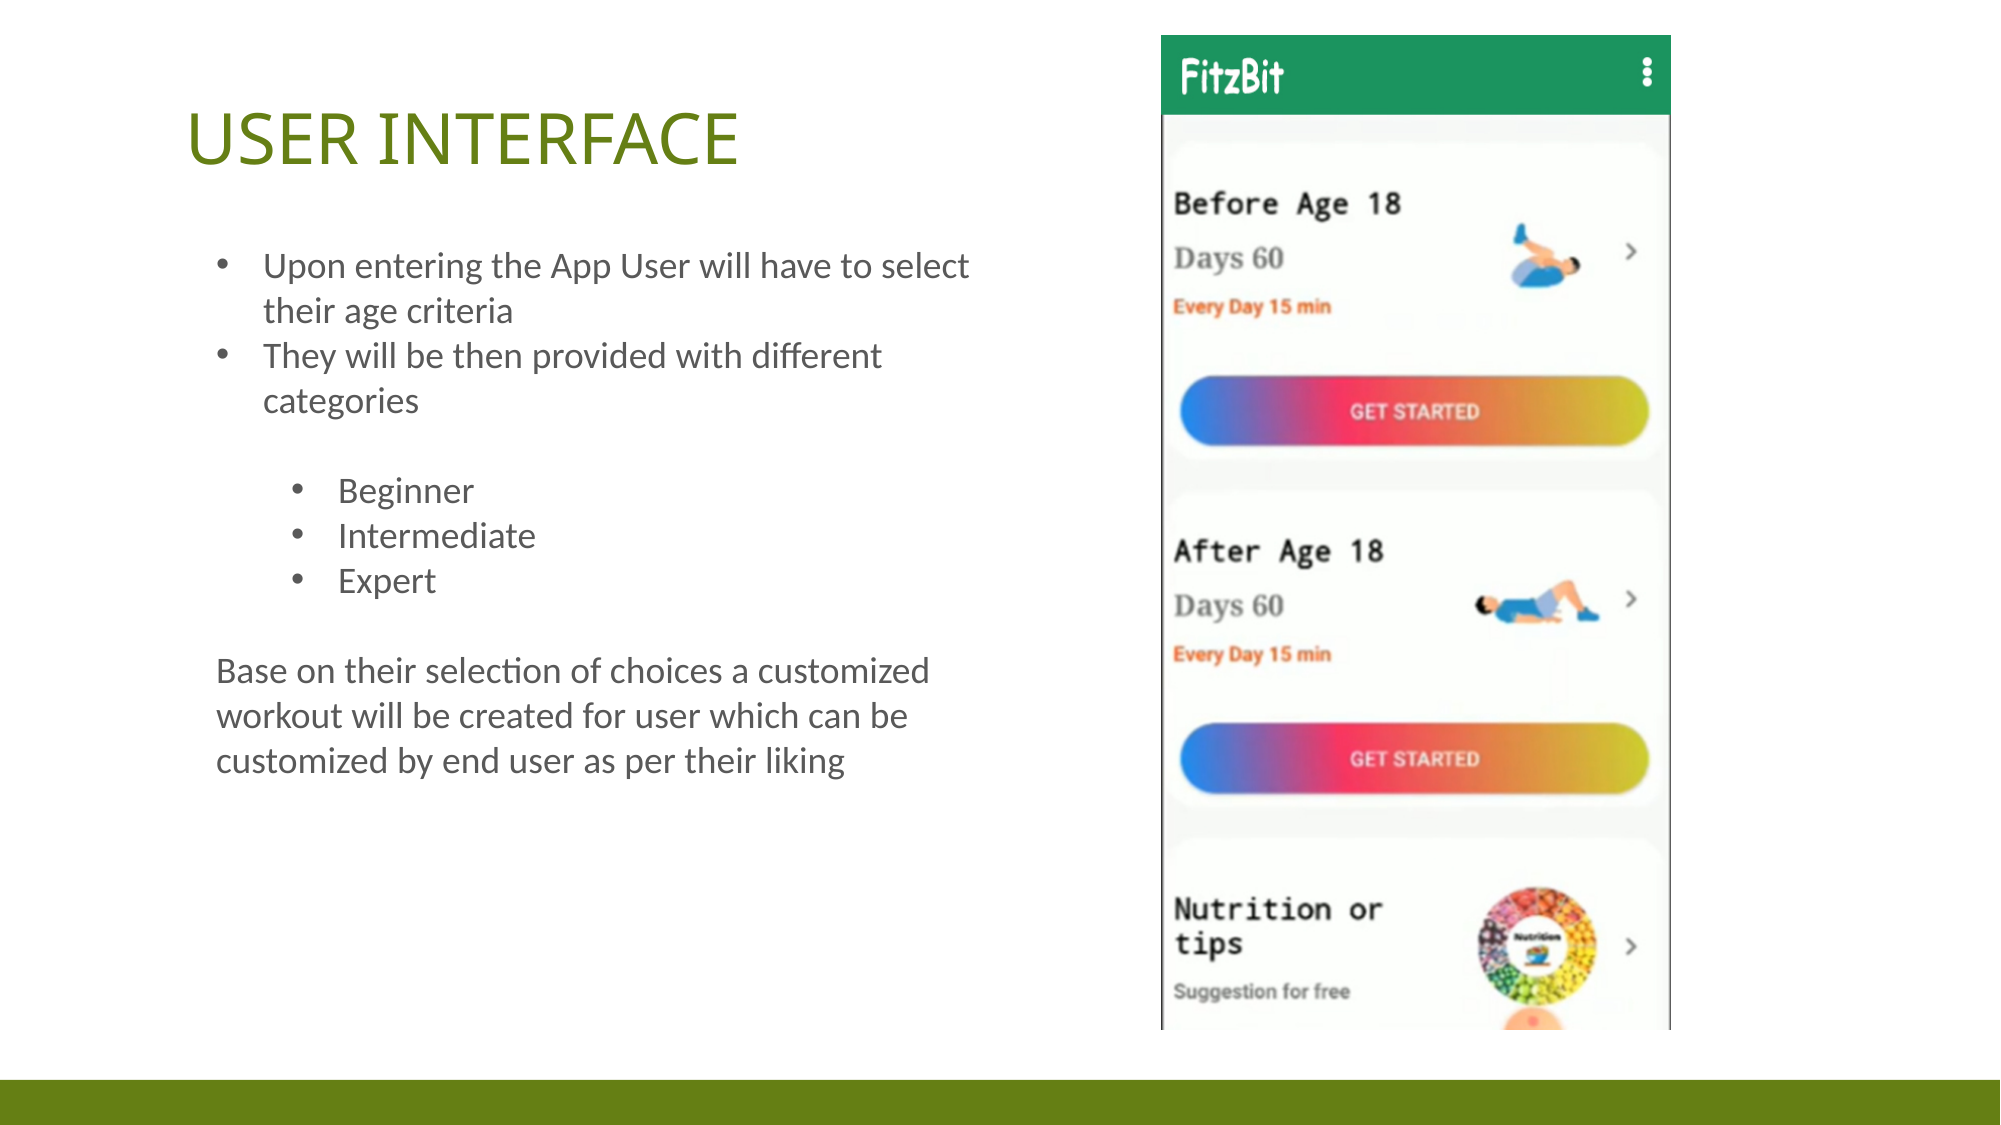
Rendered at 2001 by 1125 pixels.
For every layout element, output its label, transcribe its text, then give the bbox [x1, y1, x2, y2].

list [1161, 35, 1671, 1030]
title User Interface [170, 0, 1671, 188]
text_box Upon entering the App User will have to select their age criteria They will be then provided with different categories Beginner Intermediate Expert Base on their selection of choices a customized workout will be created for user which can be customized by end user as per their liking [201, 233, 1000, 788]
